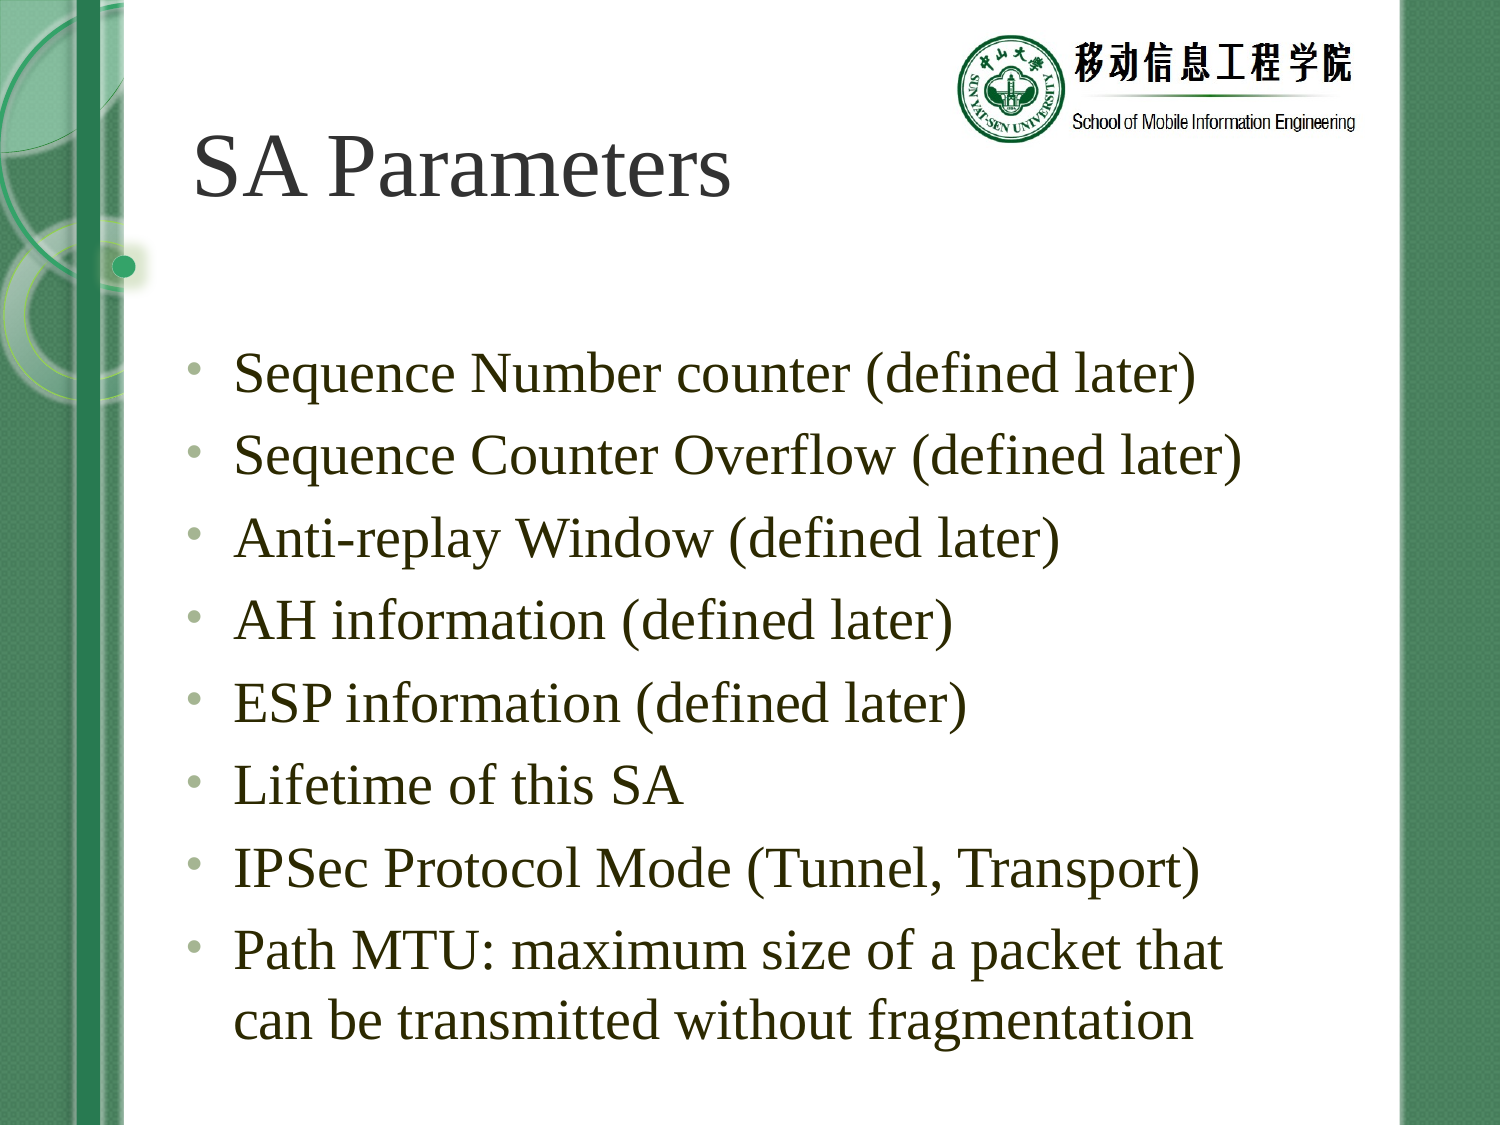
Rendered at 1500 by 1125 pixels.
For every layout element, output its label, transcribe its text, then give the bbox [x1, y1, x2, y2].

picture [950, 30, 1365, 148]
text_box Sequence Number counter (defined later) Sequence Counter Overflow (defined later) Anti-replay Window (defined later) AH information (defined later) ESP information (defined later) Lifetime of this SA IPSec Protocol Mode (Tunnel, Transport) Path MTU: maximum size of a packet that can be transmitted without fragmentation [171, 326, 1282, 1043]
title SA Parameters [176, 66, 1360, 254]
